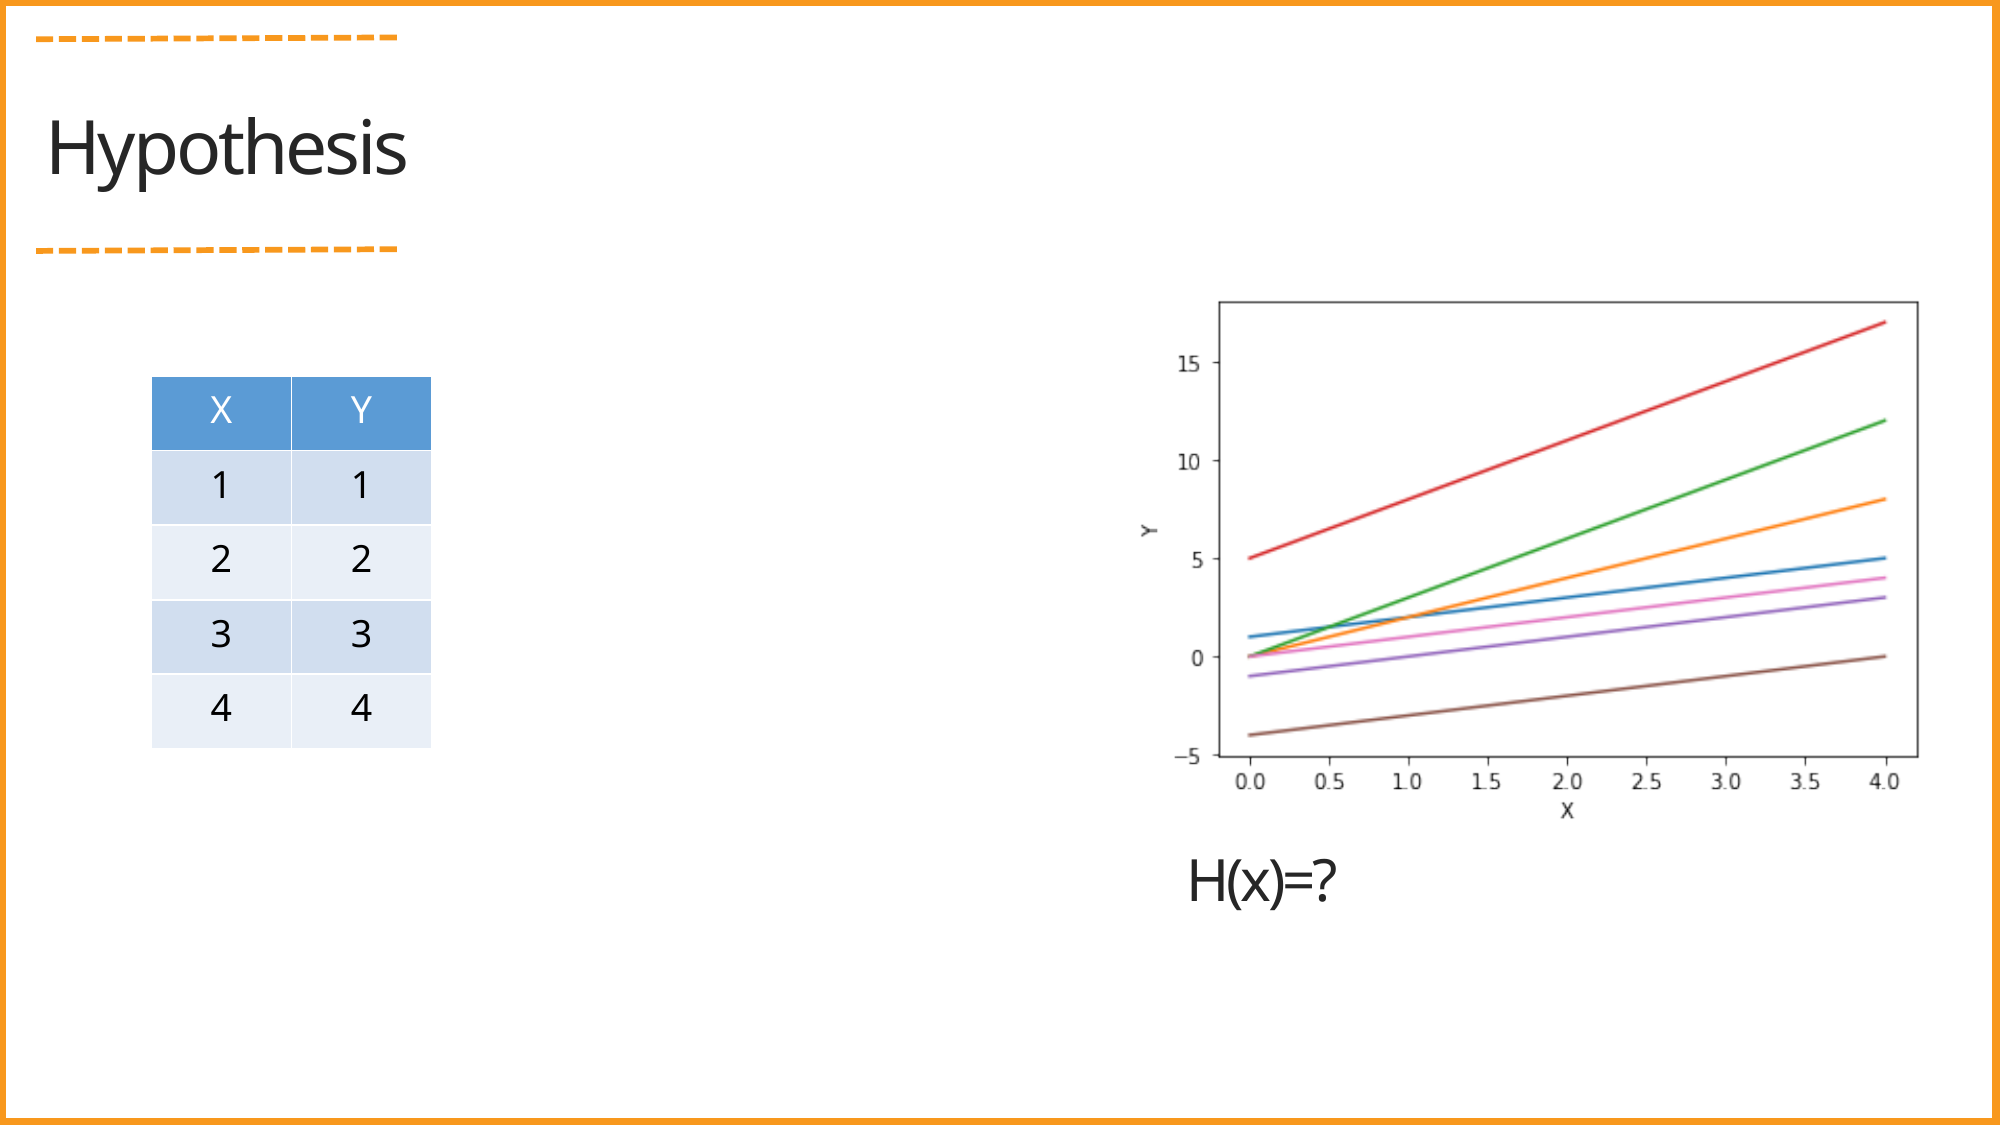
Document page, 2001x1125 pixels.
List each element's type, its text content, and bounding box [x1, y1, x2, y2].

table_header X [152, 377, 291, 450]
table_header Y [292, 377, 431, 450]
text_box Hypothesis [23, 91, 432, 197]
picture [1129, 289, 1930, 836]
table_cell 3 [152, 601, 291, 673]
table_cell 2 [292, 526, 431, 599]
table_cell 4 [152, 675, 291, 748]
table_cell 1 [292, 451, 431, 524]
table_cell 1 [152, 451, 291, 524]
table_cell 4 [292, 675, 431, 748]
table_cell 2 [152, 526, 291, 599]
table_cell 3 [292, 601, 431, 673]
text_box H(x)=? [1171, 836, 1354, 921]
